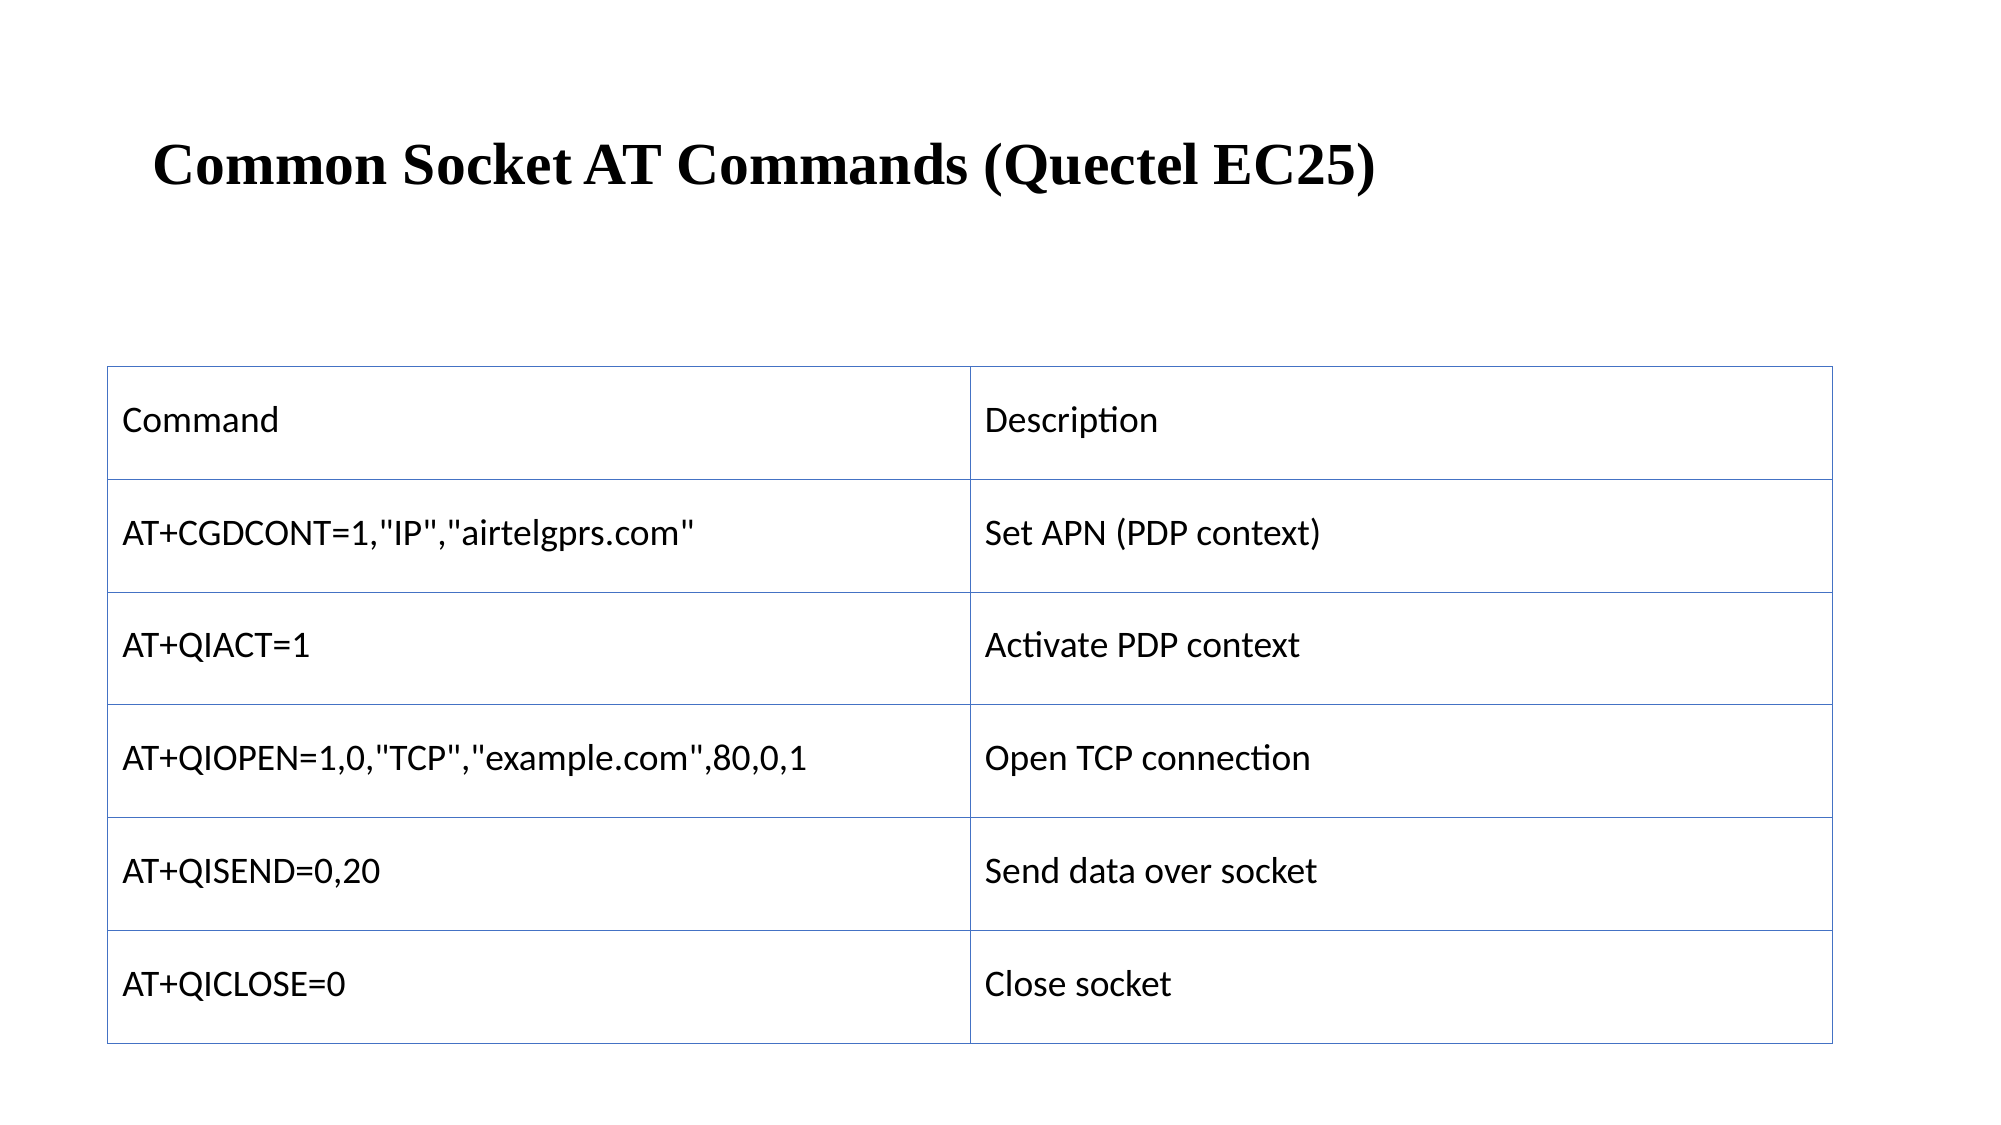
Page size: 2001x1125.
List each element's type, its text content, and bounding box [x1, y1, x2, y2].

table_cell AT+QISEND=0,20 [108, 818, 970, 930]
title Common Socket AT Commands (Quectel EC25) [137, 59, 1863, 278]
table_header Description [971, 367, 1832, 479]
table_cell Close socket [971, 931, 1832, 1043]
table_cell AT+QICLOSE=0 [108, 931, 970, 1043]
table_header Command [108, 367, 970, 479]
table_cell Send data over socket [971, 818, 1832, 930]
table_cell AT+CGDCONT=1,"IP","airtelgprs.com" [108, 480, 970, 592]
table_cell Open TCP connection [971, 705, 1832, 817]
table_cell Set APN (PDP context) [971, 480, 1832, 592]
table_cell AT+QIOPEN=1,0,"TCP","example.com",80,0,1 [108, 705, 970, 817]
table_cell AT+QIACT=1 [108, 593, 970, 704]
table_cell Activate PDP context [971, 593, 1832, 704]
